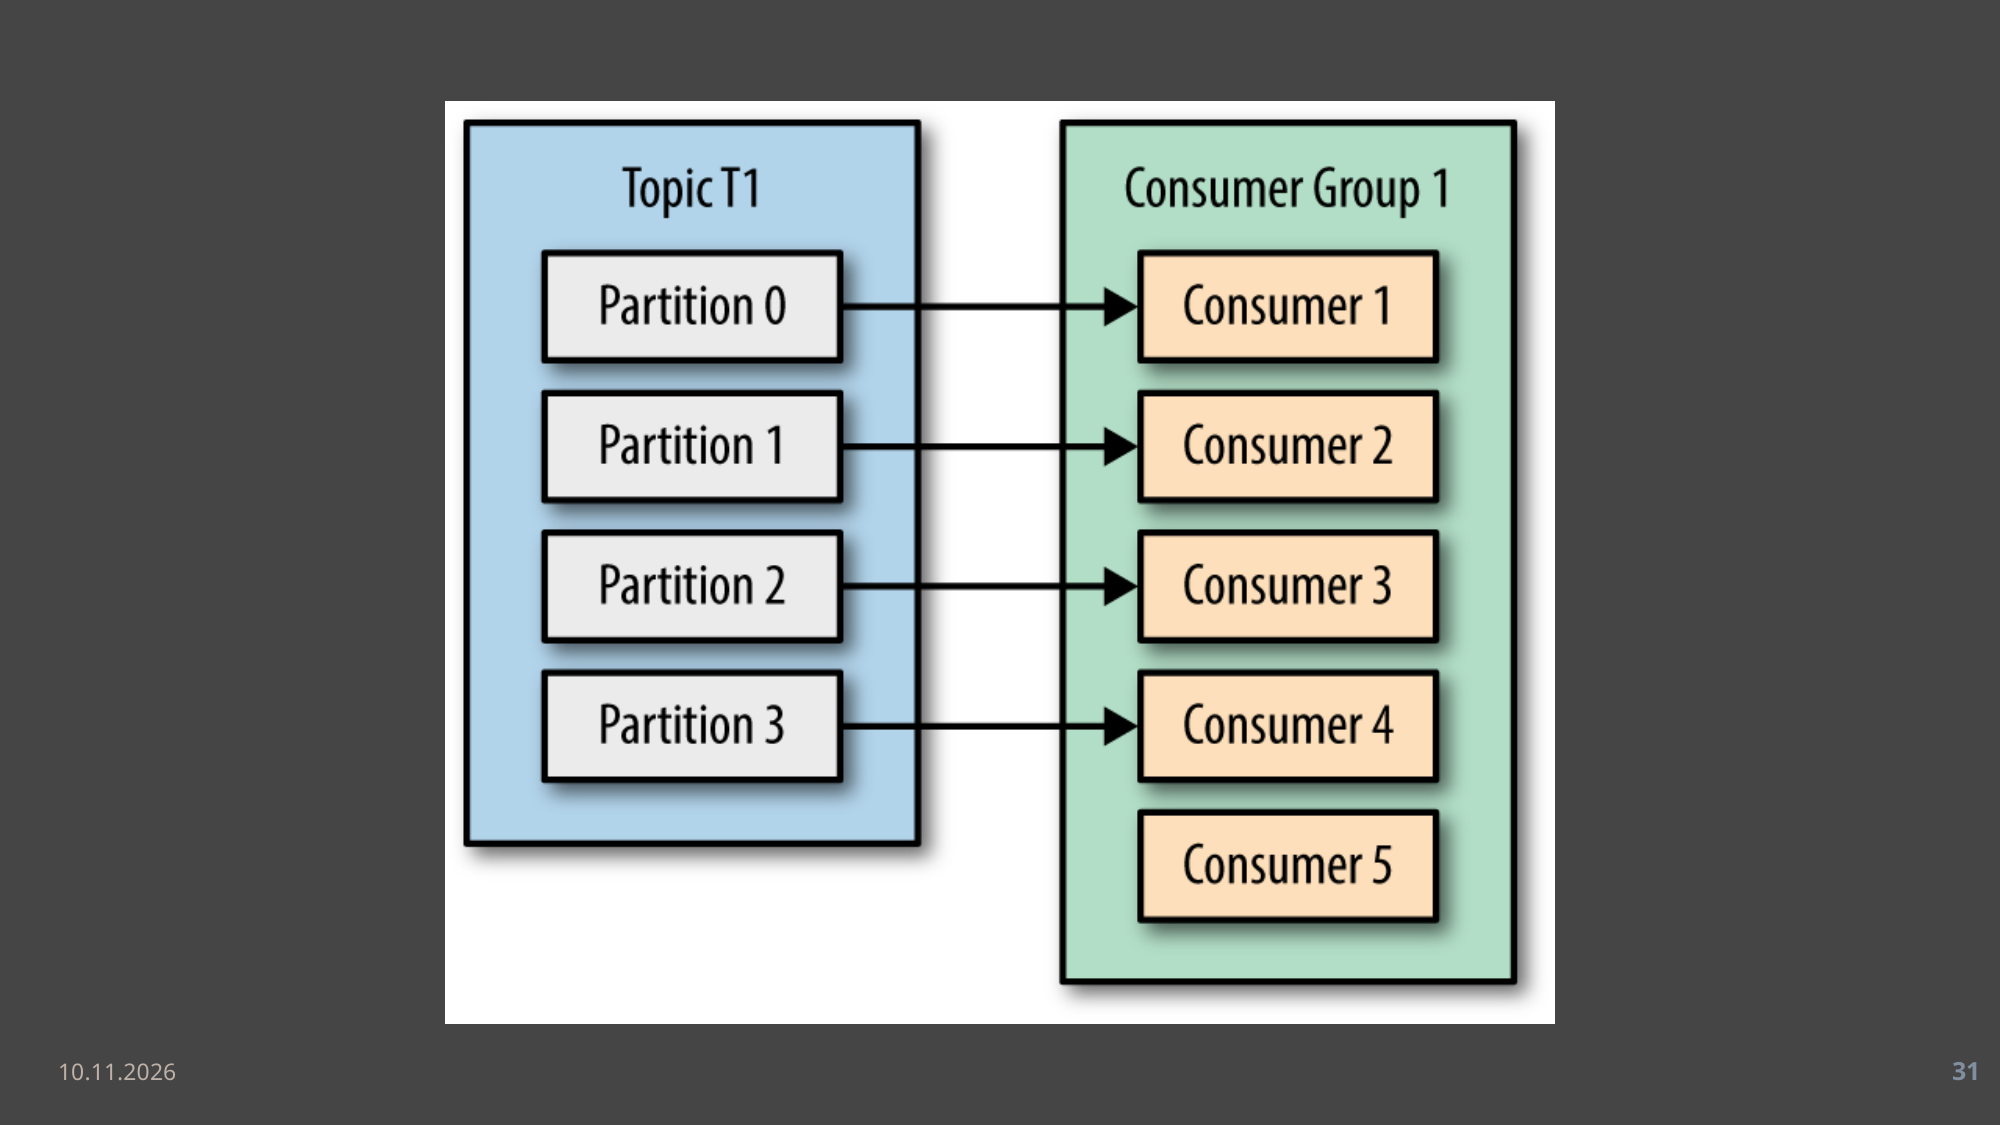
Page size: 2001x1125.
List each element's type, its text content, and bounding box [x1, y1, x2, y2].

picture [445, 101, 1555, 1024]
slide_number 31 [1744, 1042, 1996, 1103]
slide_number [43, 1042, 493, 1103]
